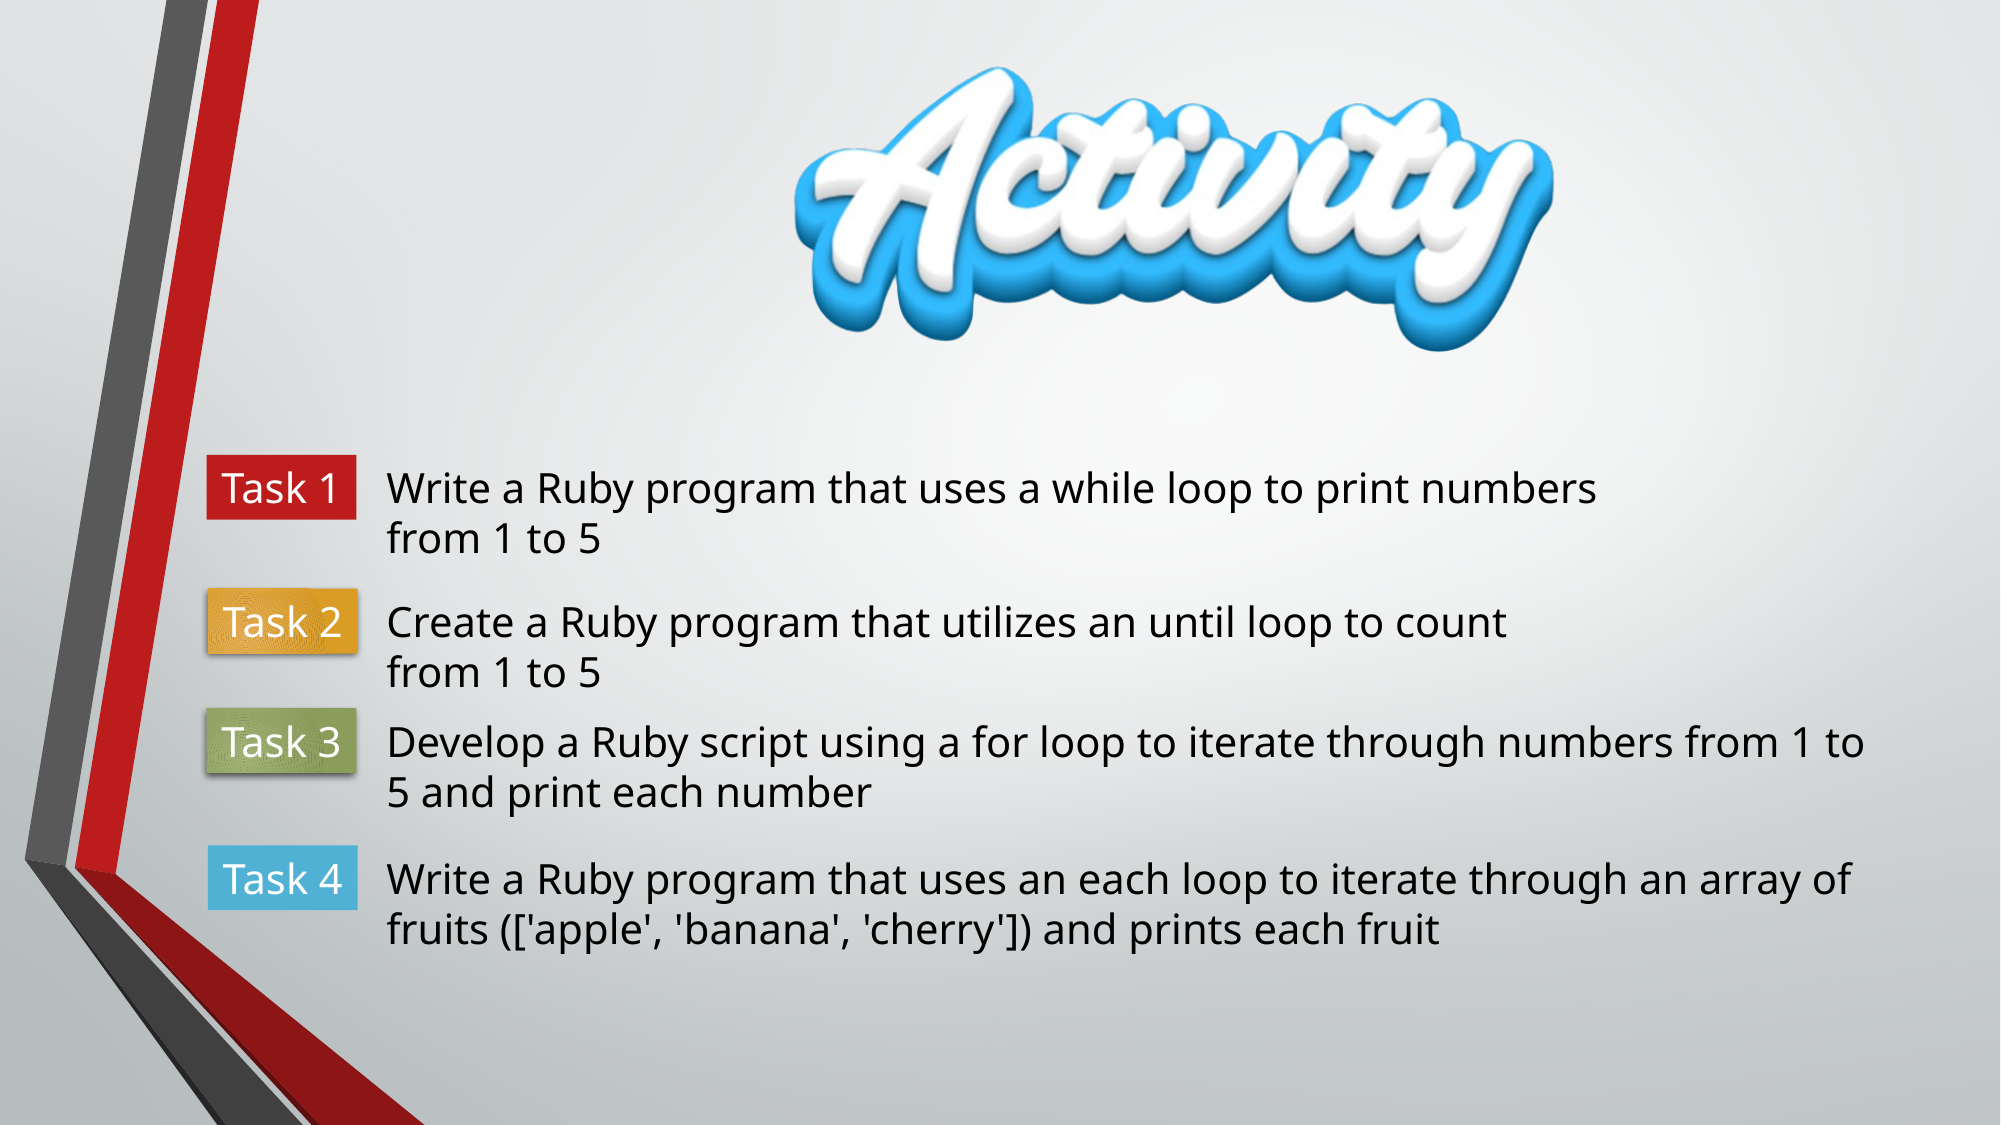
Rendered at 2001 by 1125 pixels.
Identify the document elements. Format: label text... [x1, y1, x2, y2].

text_box Task 2 [207, 588, 358, 654]
text_box Task 3 [206, 708, 357, 773]
text_box Write a Ruby program that uses a while loop to print numbers from 1 to 5 [371, 454, 1662, 570]
text_box Task 4 [207, 845, 358, 911]
picture [779, 55, 1570, 387]
text_box Write a Ruby program that uses an each loop to iterate through an array of fruits (['apple', 'banana', 'cherry']) and prints each fruit [371, 845, 1913, 961]
text_box Create a Ruby program that utilizes an until loop to count from 1 to 5 [371, 588, 1594, 704]
text_box Develop a Ruby script using a for loop to iterate through numbers from 1 to 5 and print each number [371, 708, 1888, 823]
text_box Task 1 [206, 454, 357, 520]
